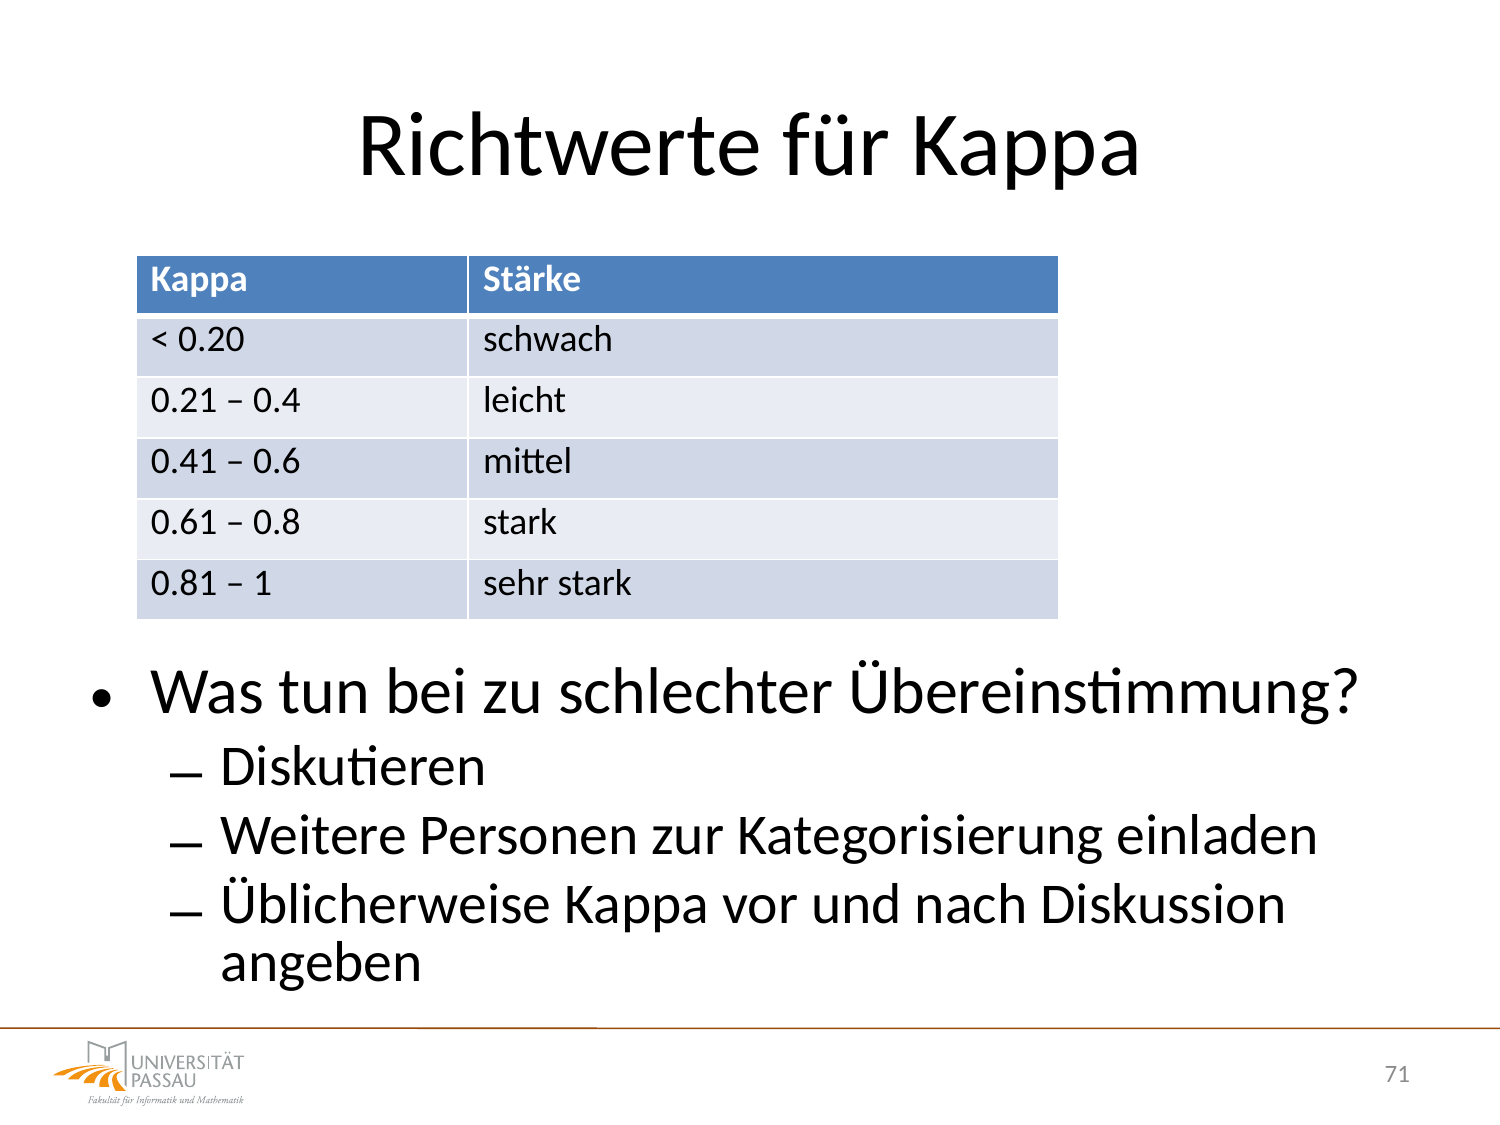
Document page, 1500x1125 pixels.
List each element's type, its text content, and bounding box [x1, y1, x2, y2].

table_cell sehr stark [469, 560, 1058, 619]
table_cell leicht [469, 378, 1058, 437]
table_cell < 0.20 [137, 319, 467, 376]
table_cell schwach [469, 319, 1058, 376]
table_header Stärke [469, 256, 1058, 313]
table_cell 0.61 – 0.8 [137, 500, 467, 559]
table_cell 0.21 – 0.4 [137, 378, 467, 437]
table_cell 0.81 – 1 [137, 560, 467, 619]
table_cell mittel [469, 439, 1058, 498]
table_cell 0.41 – 0.6 [137, 439, 467, 498]
table_header Kappa [137, 256, 467, 313]
slide_number 71 [1289, 1042, 1425, 1103]
text_box Was tun bei zu schlechter Übereinstimmung? Diskutieren Weitere Personen zur Kategorisierung einladen Üblicherweise Kappa vor und nach Diskussion angeben [74, 656, 1425, 1005]
table_cell stark [469, 500, 1058, 559]
title Richtwerte für Kappa [75, 45, 1425, 233]
